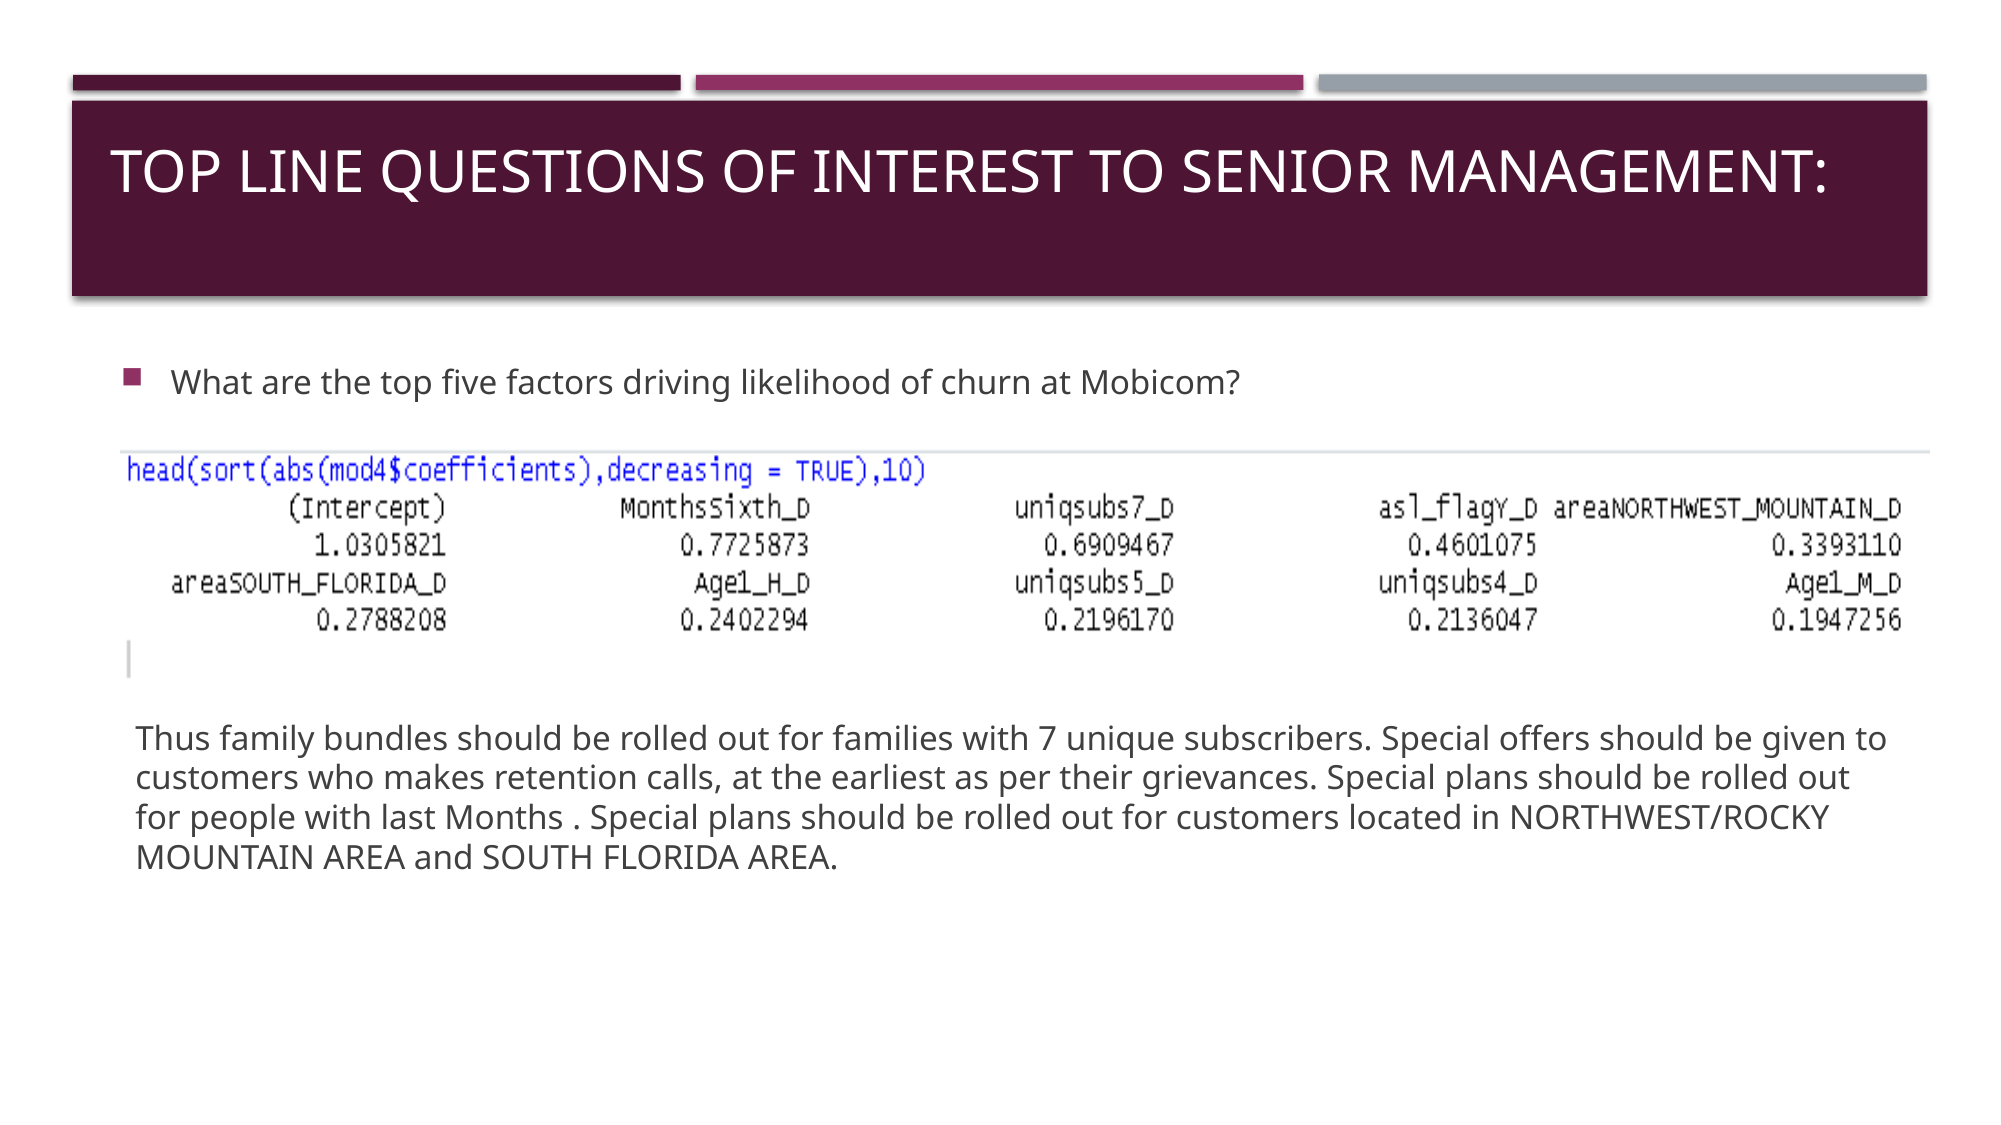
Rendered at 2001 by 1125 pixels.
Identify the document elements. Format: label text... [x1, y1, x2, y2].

title Top Line Questions of Interest to Senior Management: [95, 115, 1905, 282]
text_box Thus family bundles should be rolled out for families with 7 unique subscribers. Special offers should be given to customers who makes retention calls, at the earliest as per their grievances. Special plans should be rolled out for people with last Months . Special plans should be rolled out for customers located in NORTHWEST/ROCKY MOUNTAIN AREA and SOUTH FLORIDA AREA. [120, 709, 1915, 884]
text_box What are the top five factors driving likelihood of churn at Mobicom? [105, 328, 1915, 434]
picture [120, 449, 1931, 681]
